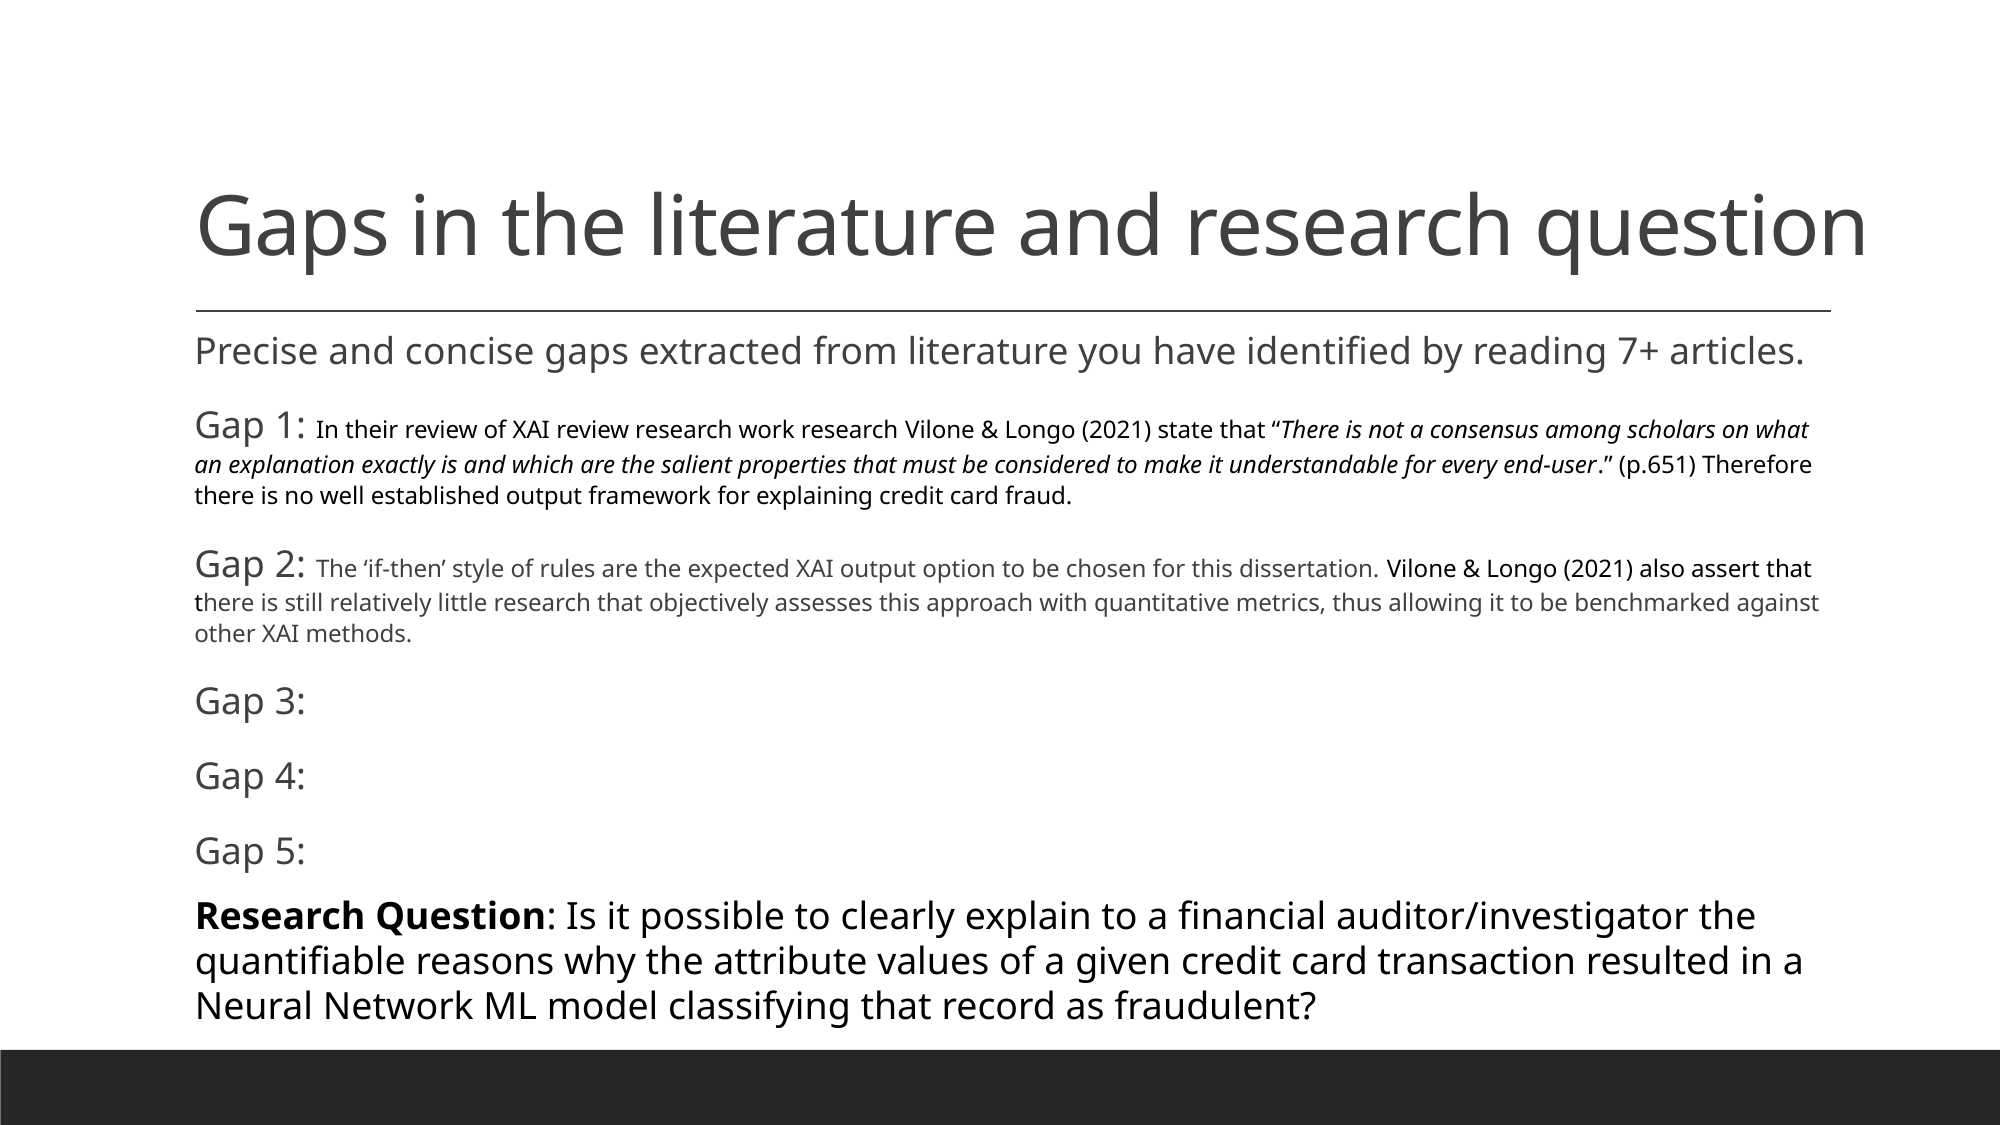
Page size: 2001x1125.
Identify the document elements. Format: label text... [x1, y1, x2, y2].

text_box Research Question: Is it possible to clearly explain to a financial auditor/investigator the quantifiable reasons why the attribute values of a given credit card transaction resulted in a Neural Network ML model classifying that record as fraudulent? [179, 884, 1830, 1034]
title Gaps in the literature and research question [180, 42, 1950, 281]
text_box [179, 709, 1830, 884]
list Precise and concise gaps extracted from literature you have identified by reading 7+ articles. Gap 1: In their review of XAI review research work research Vilone & Longo (2021) state that “There is not a consensus among scholars on what an explanation exactly is and which are the salient properties that must be considered to make it understandable for every end-user.” (p.651) Therefore there is no well established output framework for explaining credit card fraud. Gap 2: The ‘if-then’ style of rules are the expected XAI output option to be chosen for this dissertation. Vilone & Longo (2021) also assert that there is still relatively little research that objectively assesses this approach with quantitative metrics, thus allowing it to be benchmarked against other XAI methods. Gap 3: Gap 4: Gap 5: [180, 314, 1830, 709]
